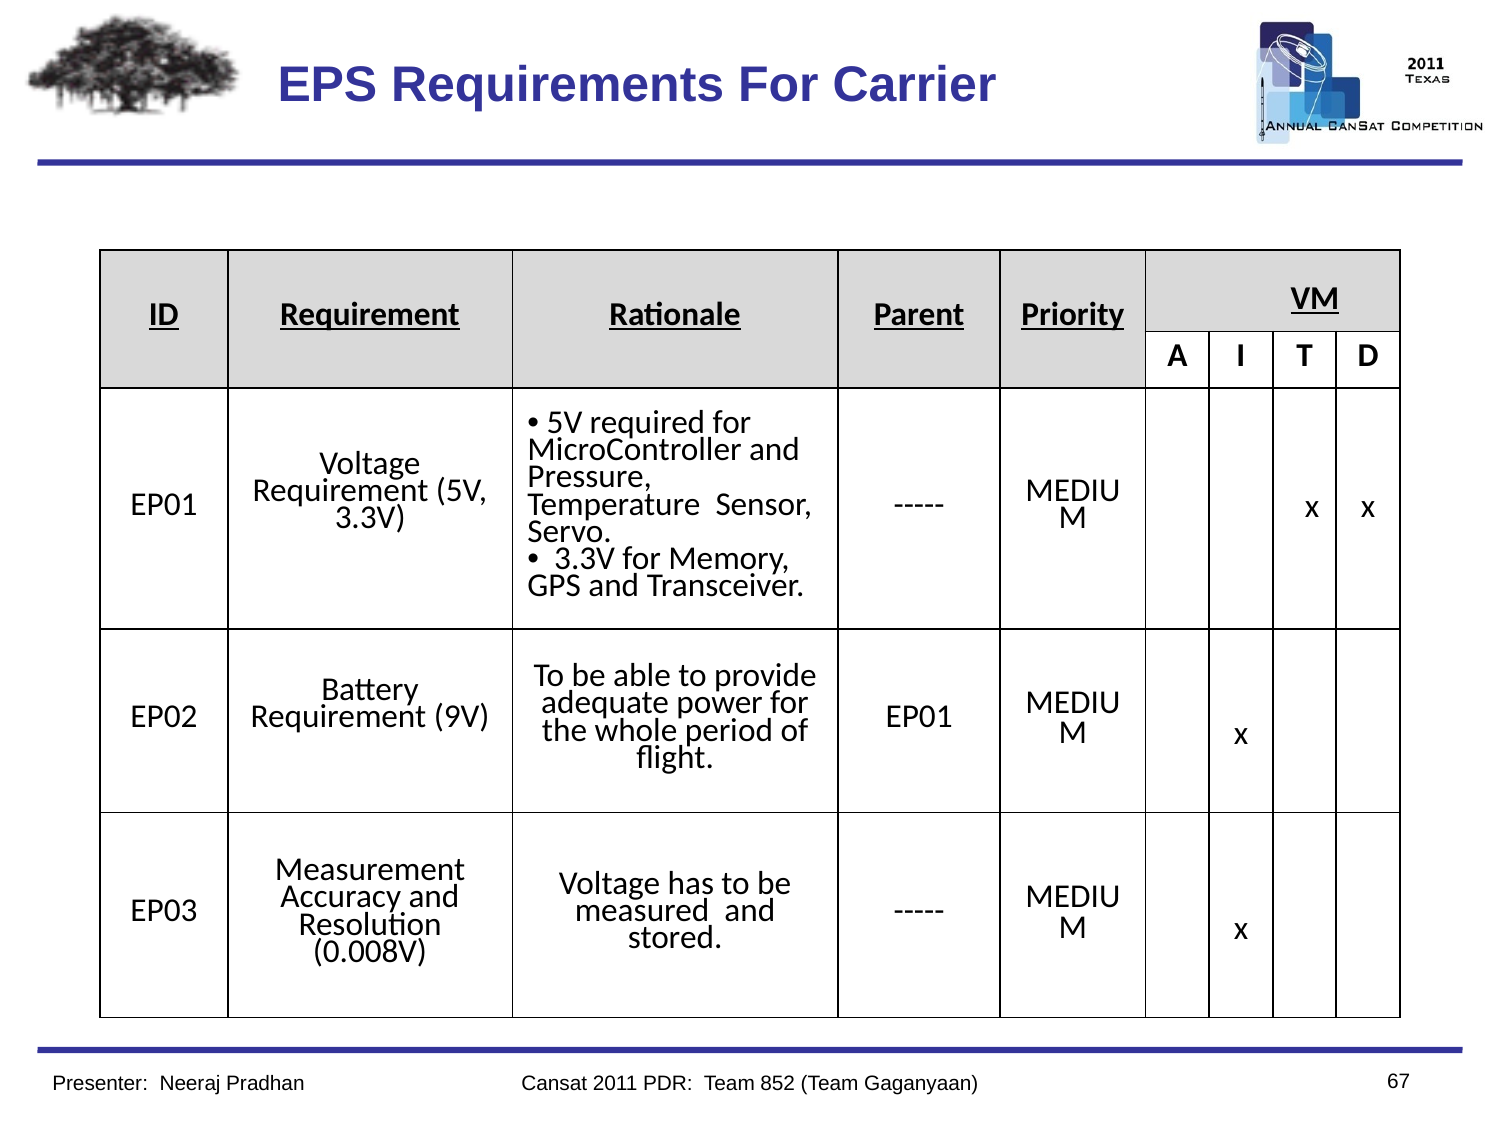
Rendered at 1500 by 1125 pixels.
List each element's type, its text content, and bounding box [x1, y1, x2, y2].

picture [0, 12, 270, 151]
table_cell MEDIUM [1001, 630, 1145, 812]
table_cell EP03 [101, 813, 227, 1017]
table_cell x [1210, 813, 1272, 1017]
table_header VM [1146, 251, 1399, 331]
table_cell [1274, 813, 1335, 1017]
table_header ID [101, 251, 227, 387]
table_cell MEDIUM [1001, 389, 1145, 628]
table_cell [1210, 389, 1272, 628]
table_cell Measurement Accuracy and Resolution (0.008V) [229, 813, 512, 1017]
table_cell x [1274, 389, 1335, 628]
table_cell EP01 [101, 389, 227, 628]
table_cell [1146, 389, 1208, 628]
table_header Rationale [513, 251, 837, 387]
table_cell 5V required for MicroController and Pressure, Temperature Sensor, Servo. 3.3V for Memory, GPS and Transceiver. [513, 389, 837, 628]
text_box Presenter: Neeraj Pradhan [37, 1062, 413, 1103]
table_cell EP02 [101, 630, 227, 812]
table_header Priority [1001, 251, 1145, 387]
table_cell A [1146, 332, 1208, 387]
table_cell x [1210, 630, 1272, 812]
table_cell To be able to provide adequate power for the whole period of flight. [513, 630, 837, 812]
table_cell T [1274, 332, 1335, 387]
table_cell I [1210, 332, 1272, 387]
table_header Requirement [229, 251, 512, 387]
table_cell [1337, 813, 1399, 1017]
table_cell [1274, 630, 1335, 812]
table_cell MEDIUM [1001, 813, 1145, 1017]
table_cell Voltage has to be measured and stored. [513, 813, 837, 1017]
table_cell Voltage Requirement (5V, 3.3V) [229, 389, 512, 628]
table_cell [1146, 813, 1208, 1017]
table_cell [1146, 630, 1208, 812]
table_cell ----- [839, 389, 999, 628]
table_cell ----- [839, 813, 999, 1017]
table_cell x [1337, 389, 1399, 628]
table_cell EP01 [839, 630, 999, 812]
slide_number 67 [1312, 1059, 1426, 1101]
table_cell Battery Requirement (9V) [229, 630, 512, 812]
table_cell [1337, 630, 1399, 812]
footer Cansat 2011 PDR: Team 852 (Team Gaganyaan) [449, 1062, 1051, 1103]
picture [1250, 12, 1488, 150]
title EPS Requirements For Carrier [270, 12, 1238, 150]
table_header Parent [839, 251, 999, 387]
table_cell D [1337, 332, 1399, 387]
